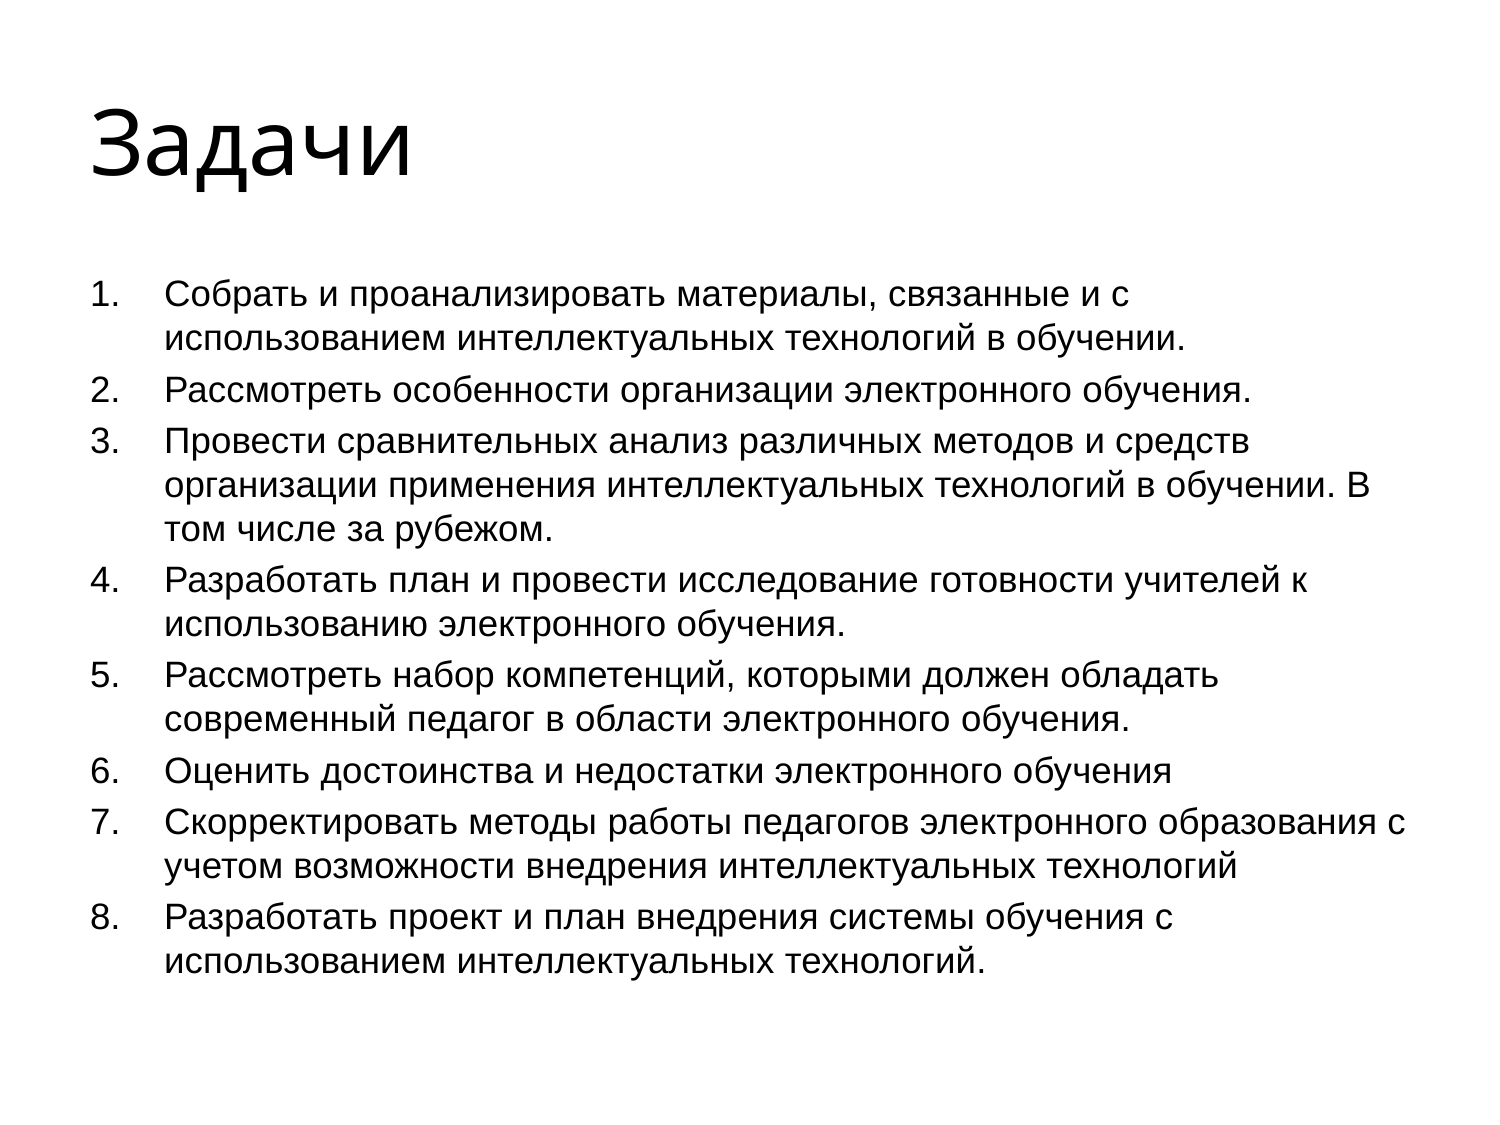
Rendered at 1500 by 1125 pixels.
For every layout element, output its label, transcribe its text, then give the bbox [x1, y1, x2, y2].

title Задачи [75, 45, 1425, 233]
list Собрать и проанализировать материалы, связанные и с использованием интеллектуальных технологий в обучении. Рассмотреть особенности организации электронного обучения. Провести сравнительных анализ различных методов и средств организации применения интеллектуальных технологий в обучении. В том числе за рубежом. Разработать план и провести исследование готовности учителей к использованию электронного обучения. Рассмотреть набор компетенций, которыми должен обладать современный педагог в области электронного обучения. Оценить достоинства и недостатки электронного обучения Скорректировать методы работы педагогов электронного образования с учетом возможности внедрения интеллектуальных технологий Разработать проект и план внедрения системы обучения с использованием интеллектуальных технологий. [75, 262, 1425, 1005]
